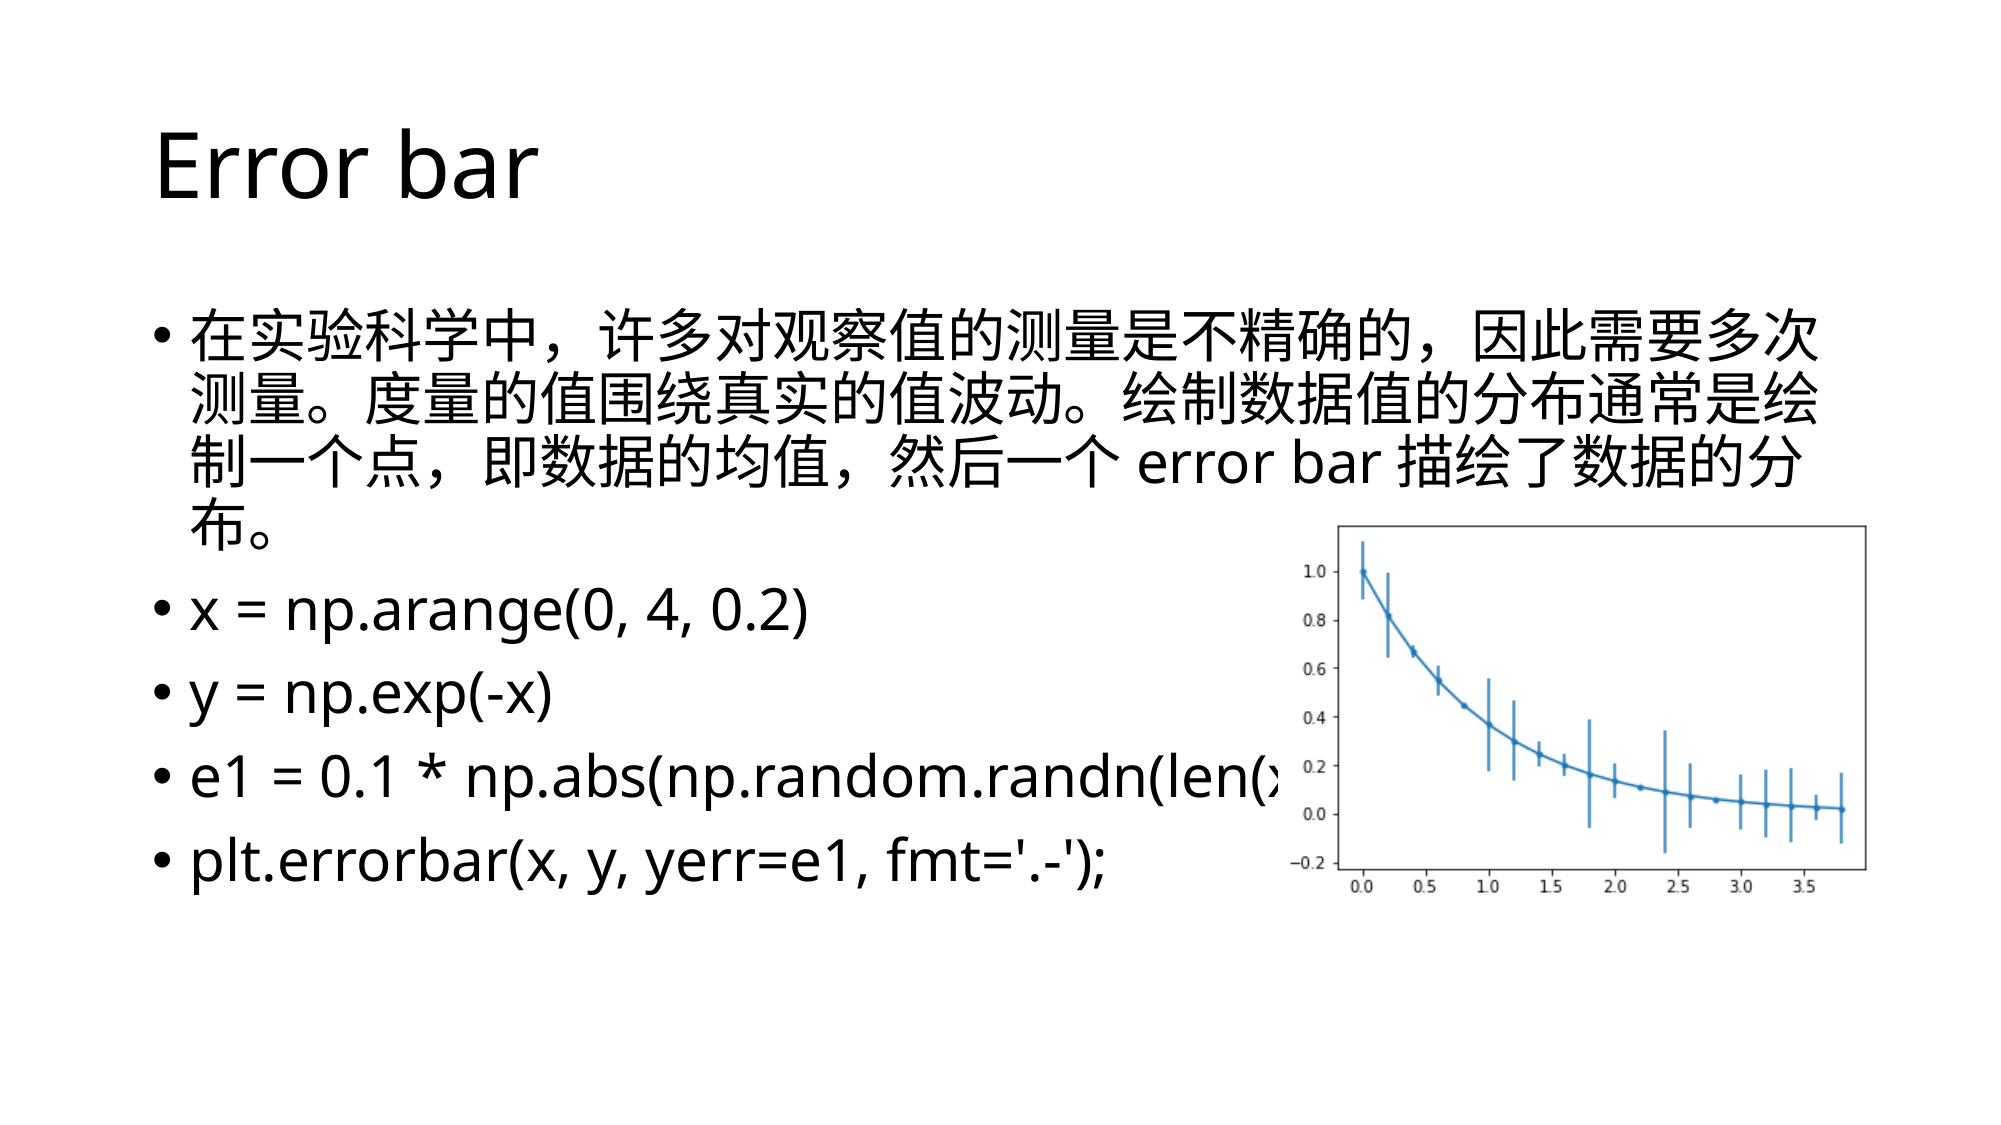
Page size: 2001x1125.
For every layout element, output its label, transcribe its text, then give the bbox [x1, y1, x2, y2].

title Error bar [137, 59, 1863, 278]
picture [1278, 510, 1881, 907]
list 在实验科学中，许多对观察值的测量是不精确的，因此需要多次测量。度量的值围绕真实的值波动。绘制数据值的分布通常是绘制一个点，即数据的均值，然后一个error bar描绘了数据的分布。 x = np.arange(0, 4, 0.2) y = np.exp(-x) e1 = 0.1 * np.abs(np.random.randn(len(x))) plt.errorbar(x, y, yerr=e1, fmt='.-'); [137, 299, 1863, 1014]
